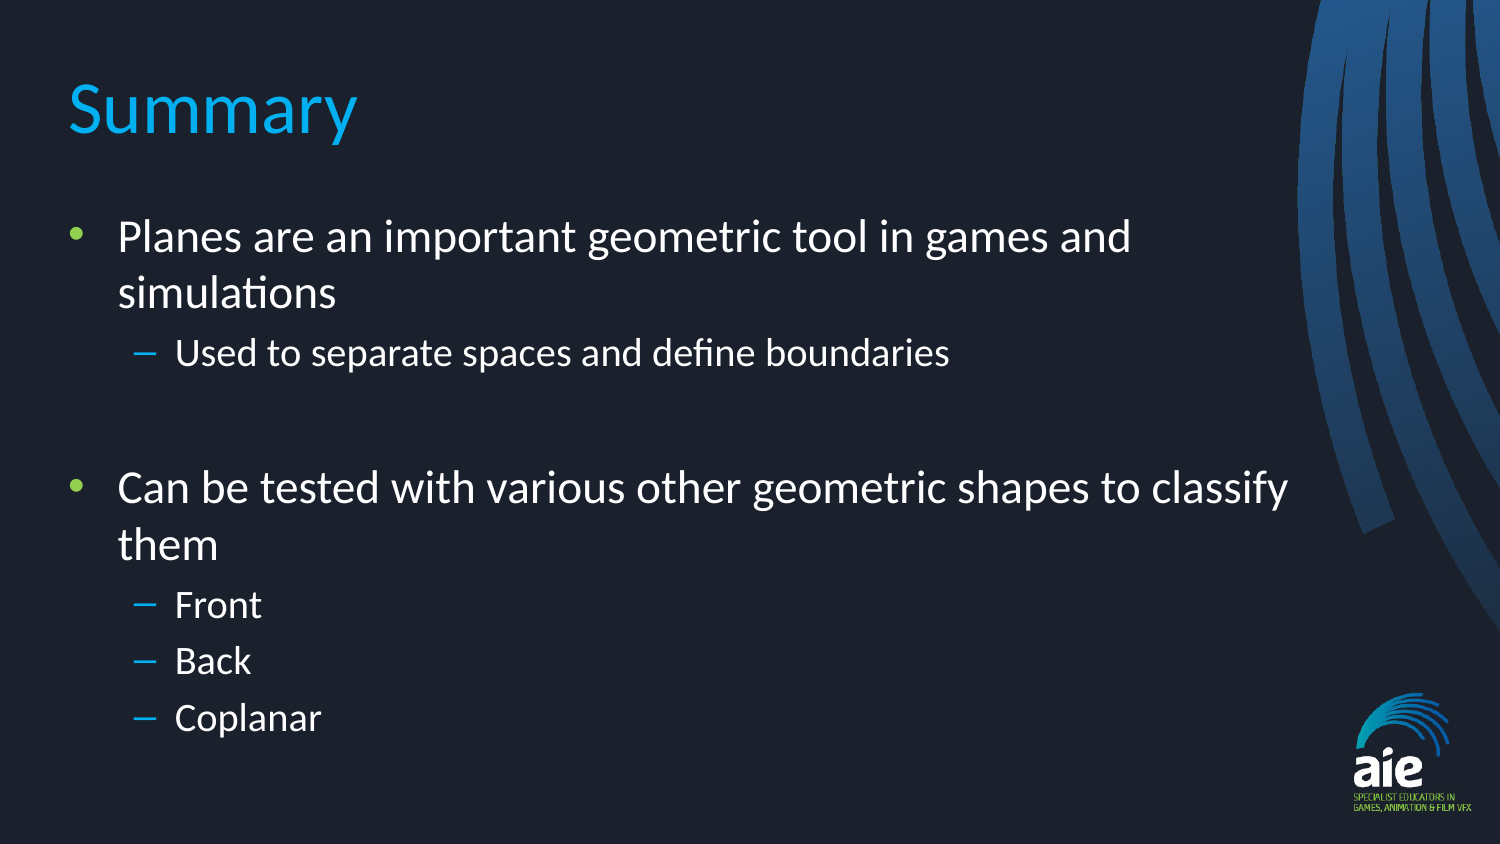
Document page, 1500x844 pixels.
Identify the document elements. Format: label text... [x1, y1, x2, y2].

list Planes are an important geometric tool in games and simulations Used to separate spaces and define boundaries Can be tested with various other geometric shapes to classify them Front Back Coplanar [53, 197, 1329, 753]
title Summary [53, 33, 1425, 175]
picture [0, 0, 1500, 844]
